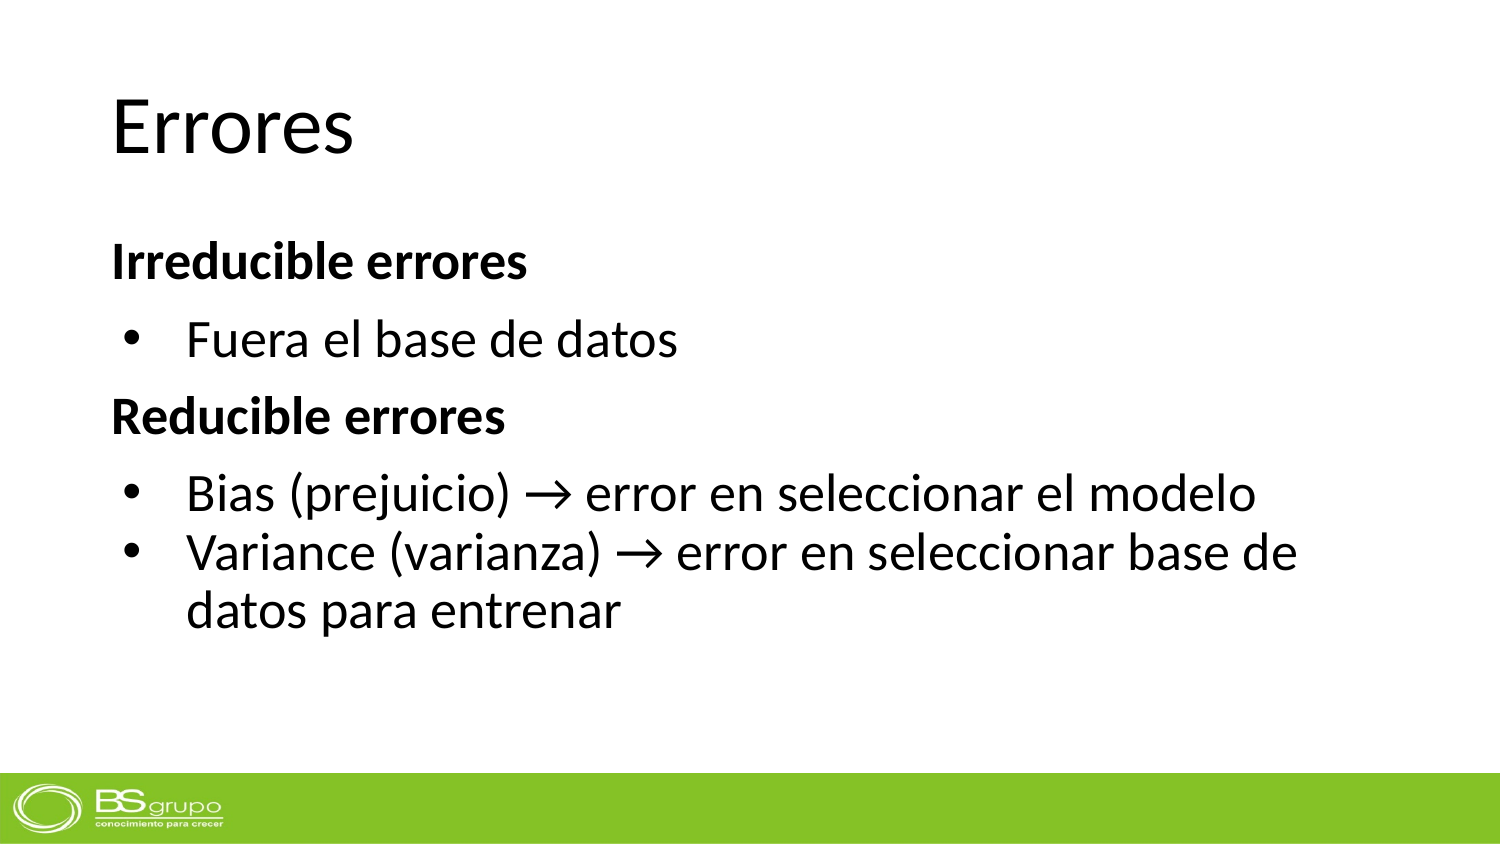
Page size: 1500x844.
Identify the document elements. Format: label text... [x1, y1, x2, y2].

picture [0, 773, 1500, 844]
list Irreducible errores Fuera el base de datos Reducible errores Bias (prejuicio) → error en seleccionar el modelo Variance (varianza) → error en seleccionar base de datos para entrenar [103, 224, 1397, 760]
title Errores [103, 44, 1397, 208]
